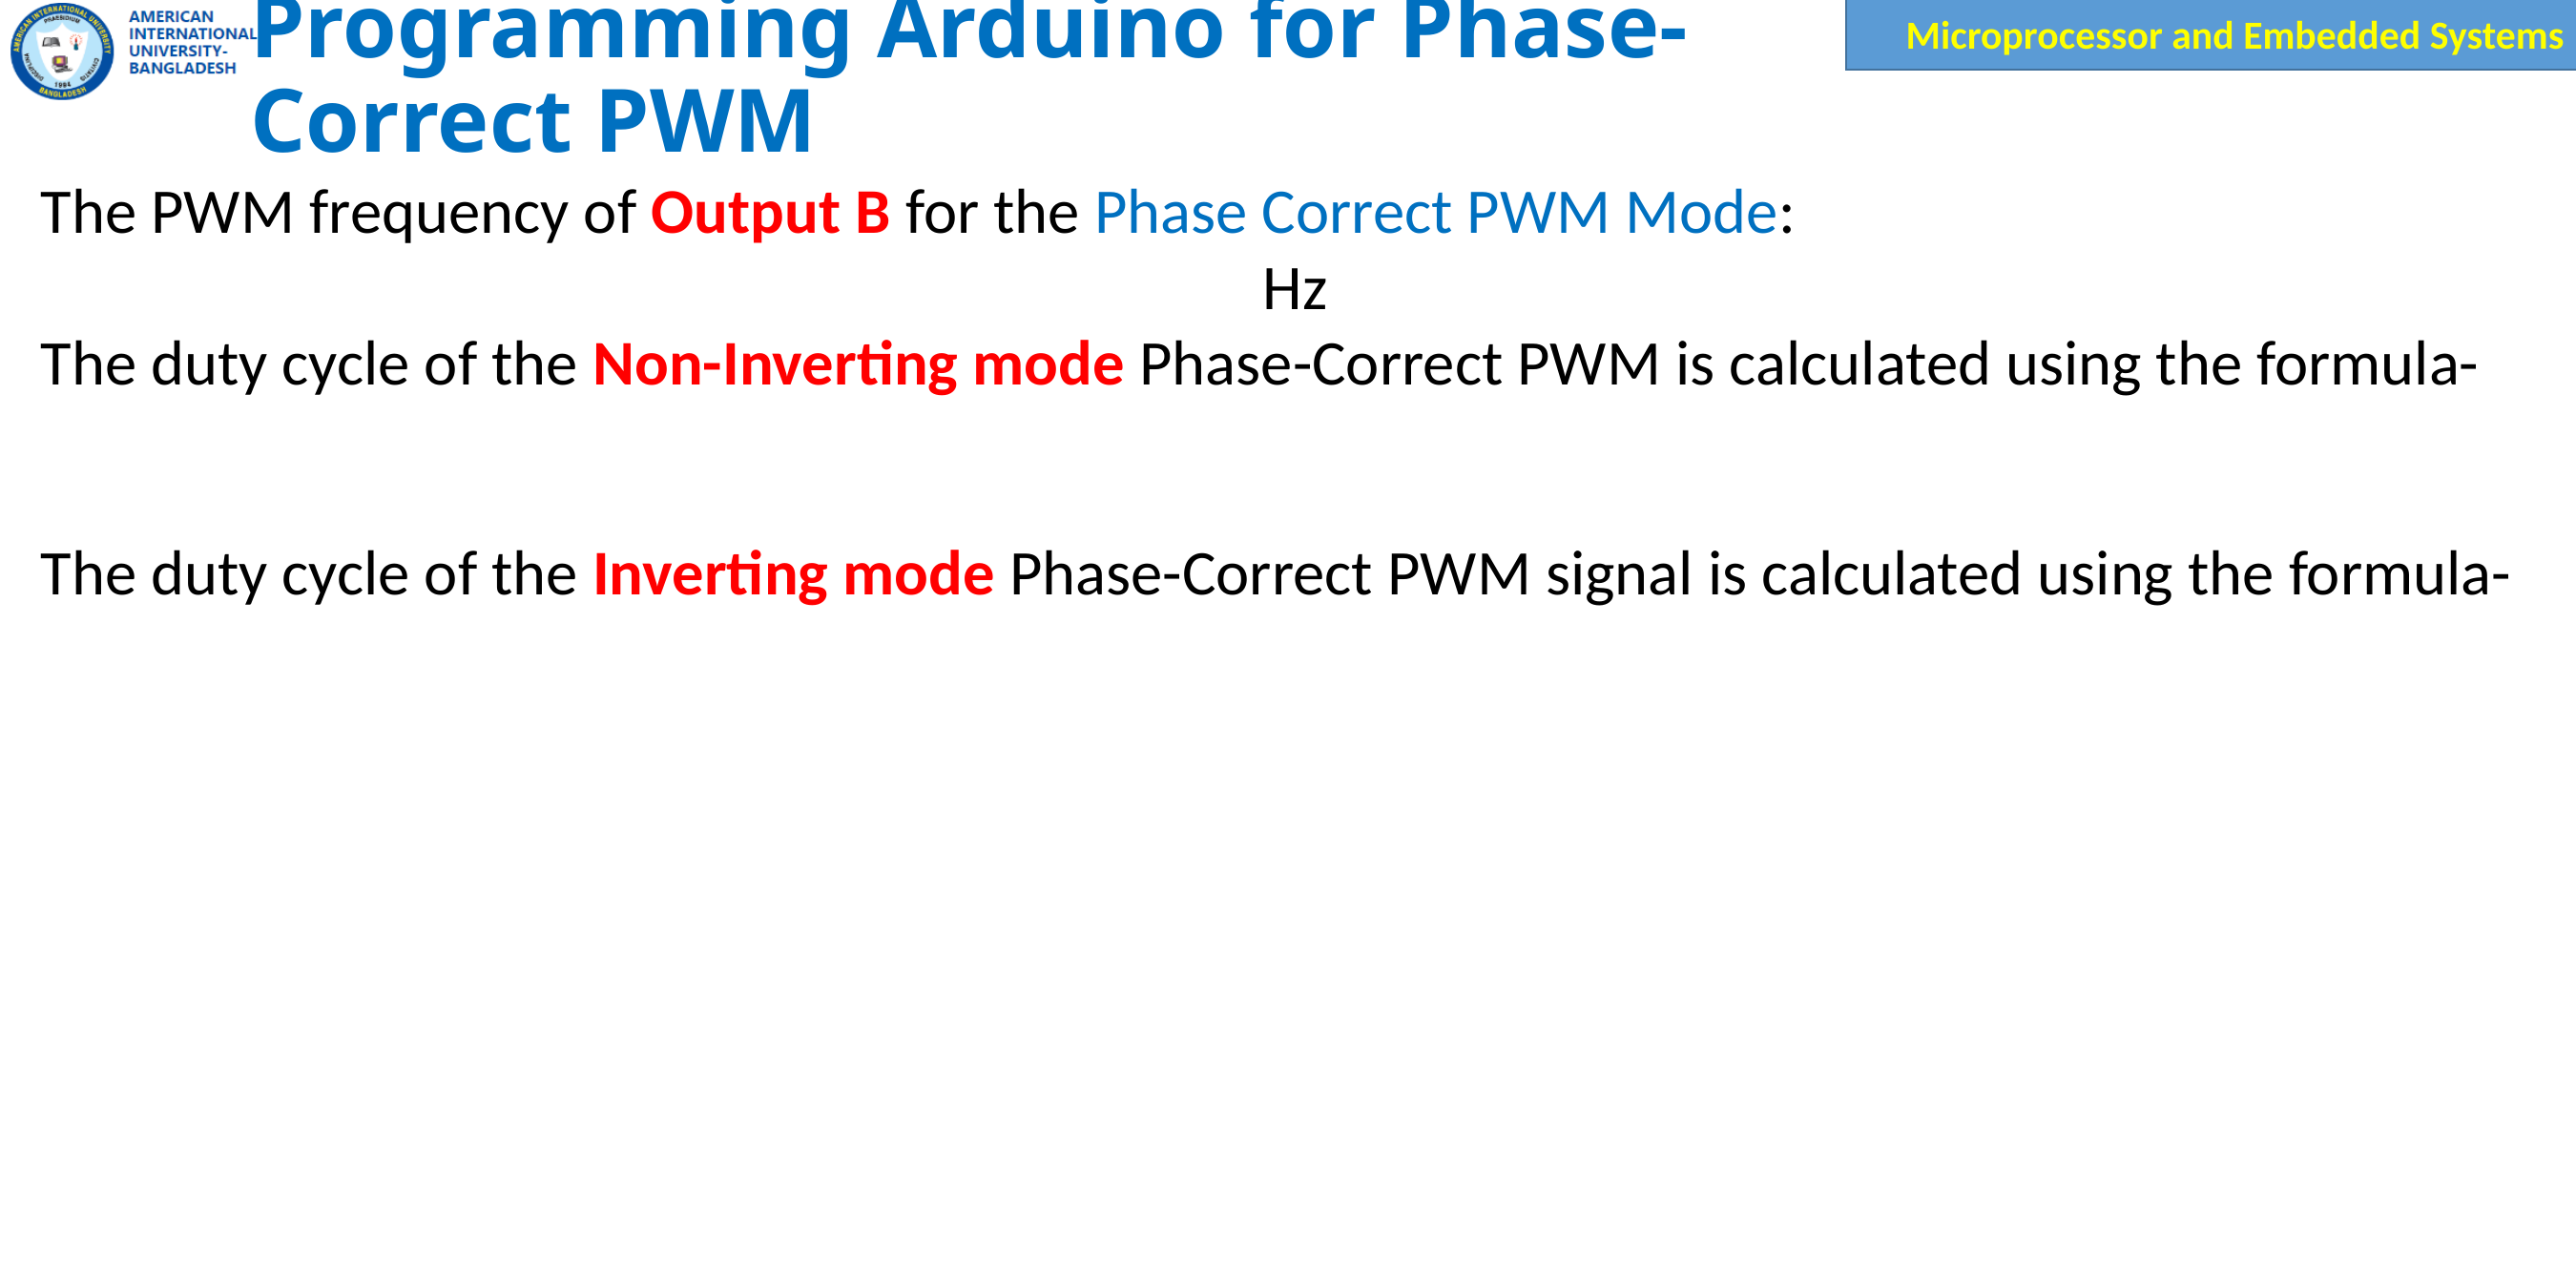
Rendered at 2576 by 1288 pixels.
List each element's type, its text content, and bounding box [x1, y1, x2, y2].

title Programming Arduino for Phase-Correct PWM [236, 2, 1868, 152]
picture [0, 3, 236, 104]
